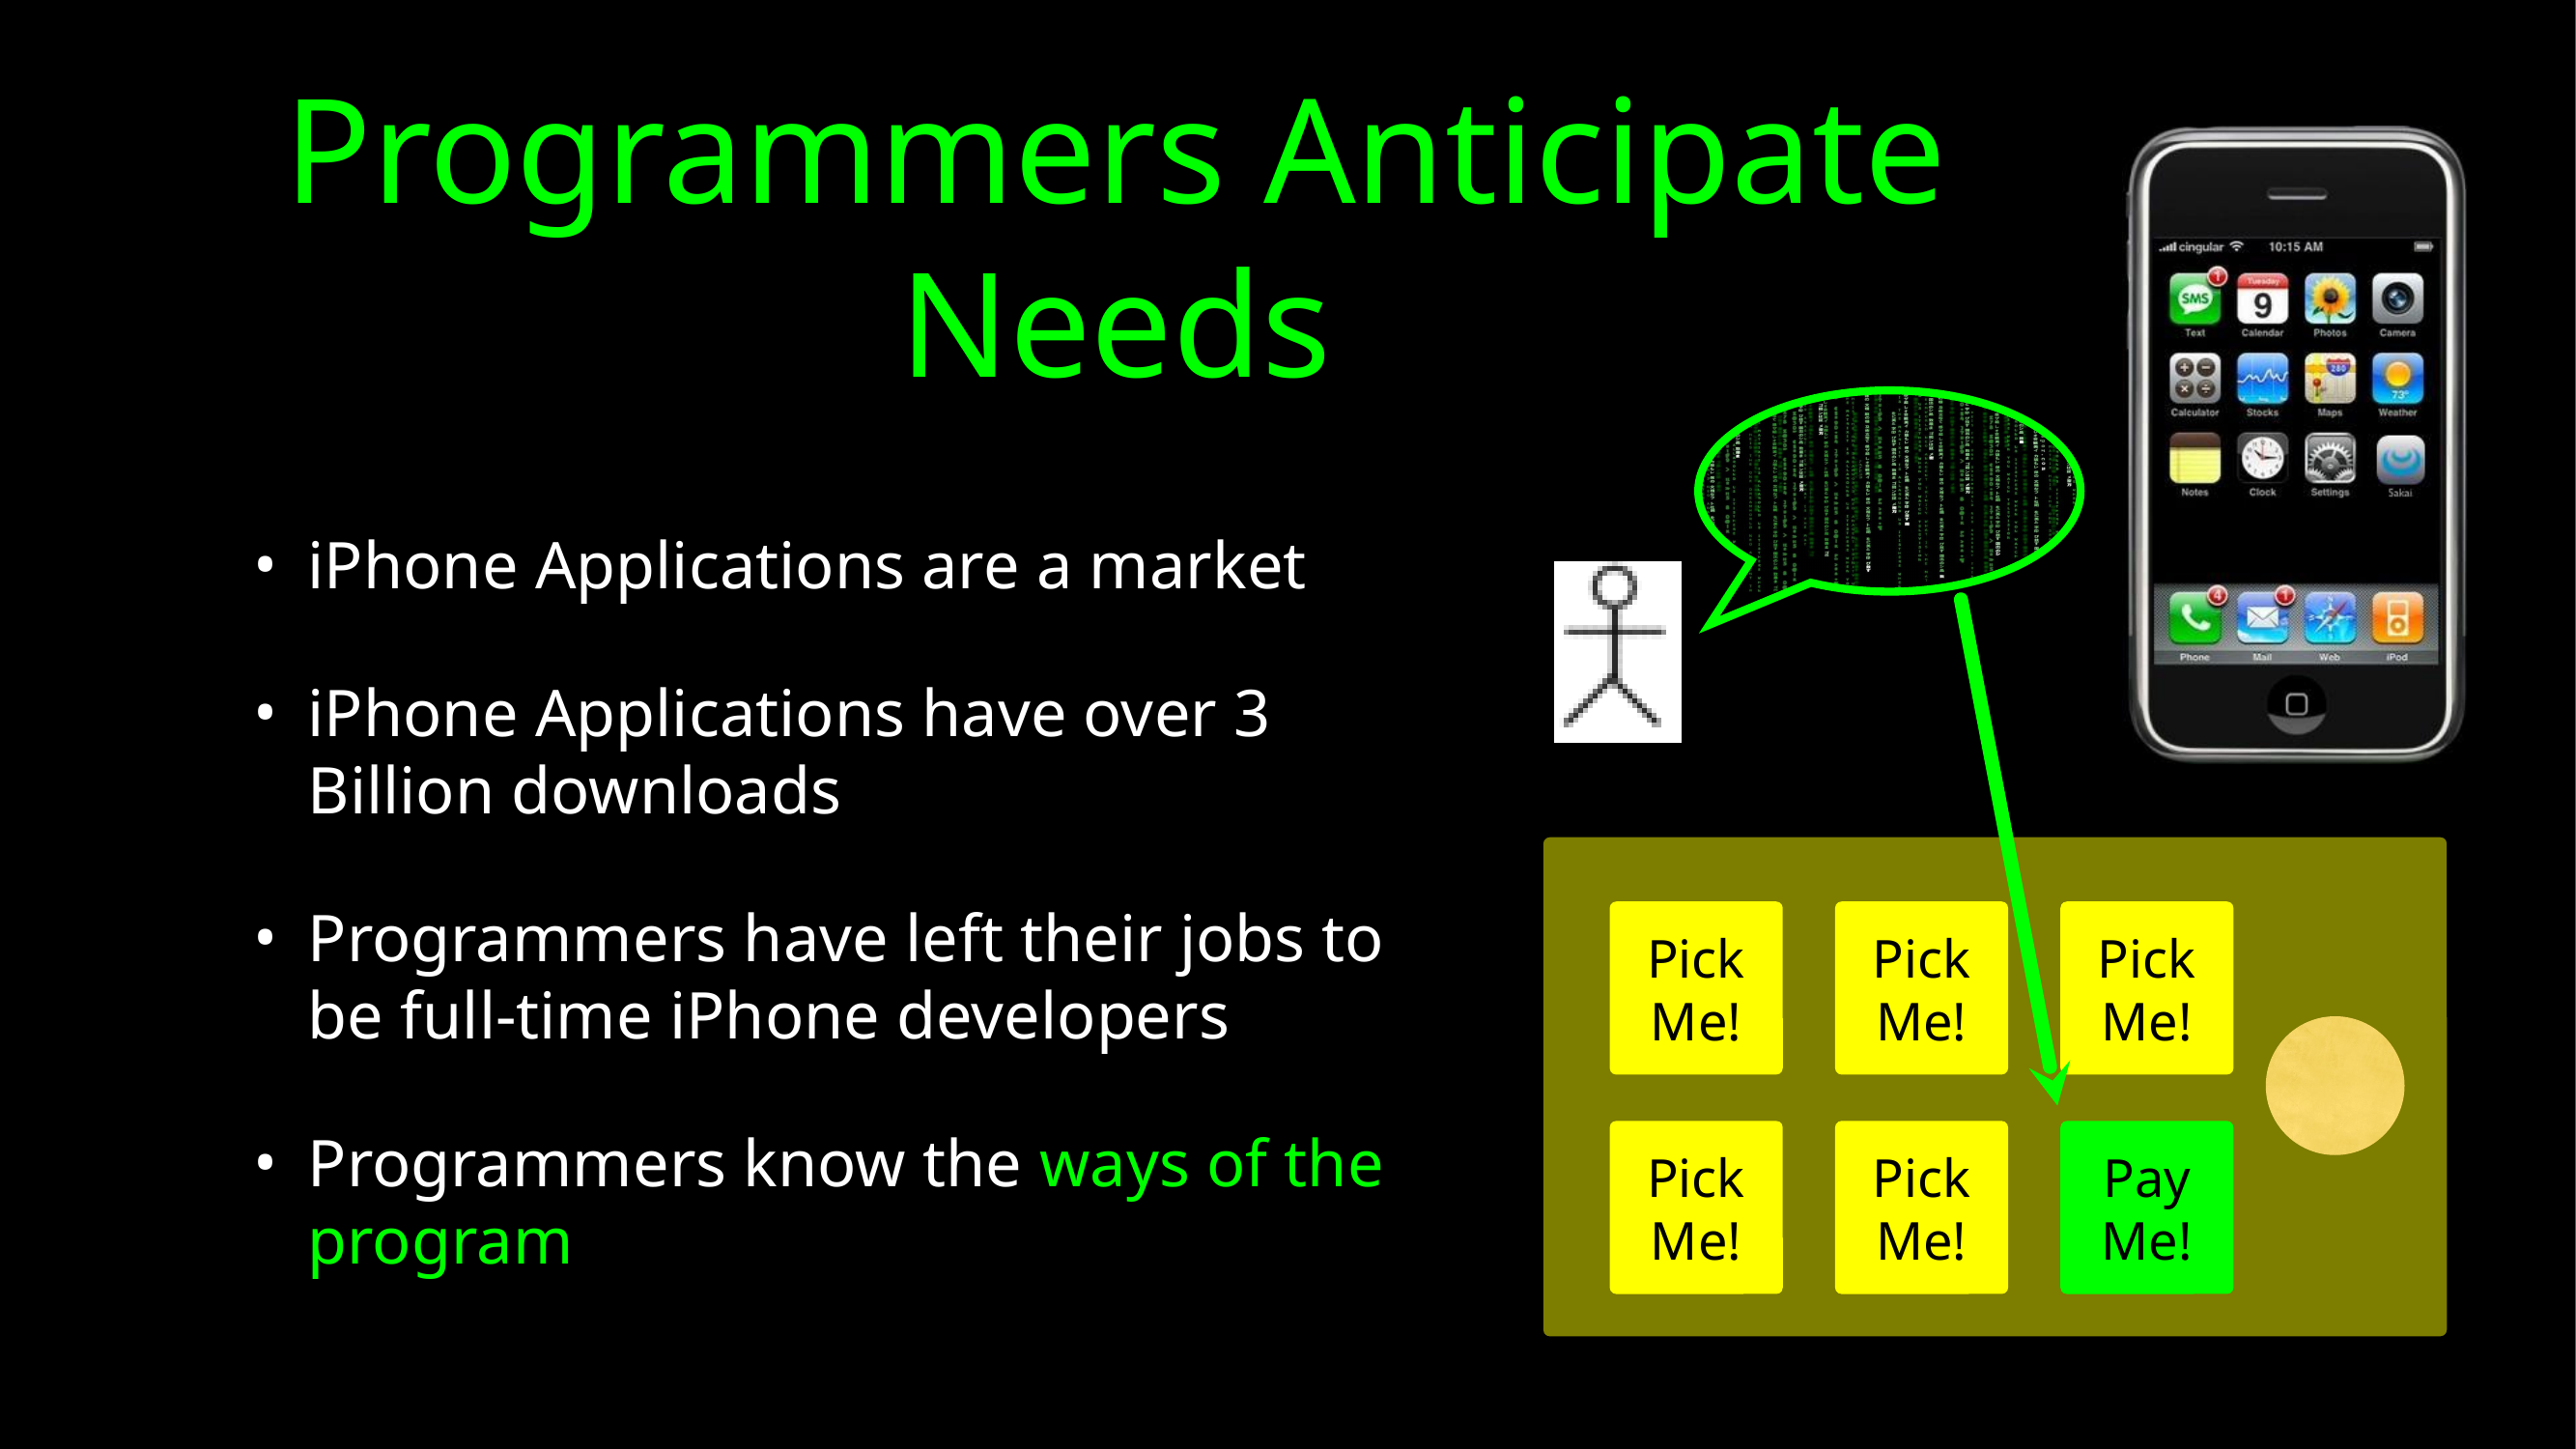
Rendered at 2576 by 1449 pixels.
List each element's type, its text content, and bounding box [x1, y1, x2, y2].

picture [2122, 125, 2468, 764]
picture [1554, 561, 1682, 743]
text_box [1543, 837, 2448, 1337]
text_box [1698, 390, 2081, 625]
text_box Pay Me! [2060, 1121, 2234, 1294]
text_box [1960, 599, 2058, 1106]
text_box Pick Me! [1834, 1121, 2009, 1294]
text_box [2265, 1016, 2405, 1155]
text_box Pick Me! [1834, 901, 1955, 1075]
text_box Pick Me! [1609, 901, 1783, 1075]
title Programmers Anticipate Needs [183, 50, 2049, 415]
text_box Pick Me! [2063, 901, 2234, 1075]
list iPhone Applications are a market iPhone Applications have over 3 Billion downloads Programmers have left their jobs to be full-time iPhone developers Programmers know the ways of the program [183, 448, 1454, 1352]
text_box Pick Me! [1609, 1121, 1783, 1294]
